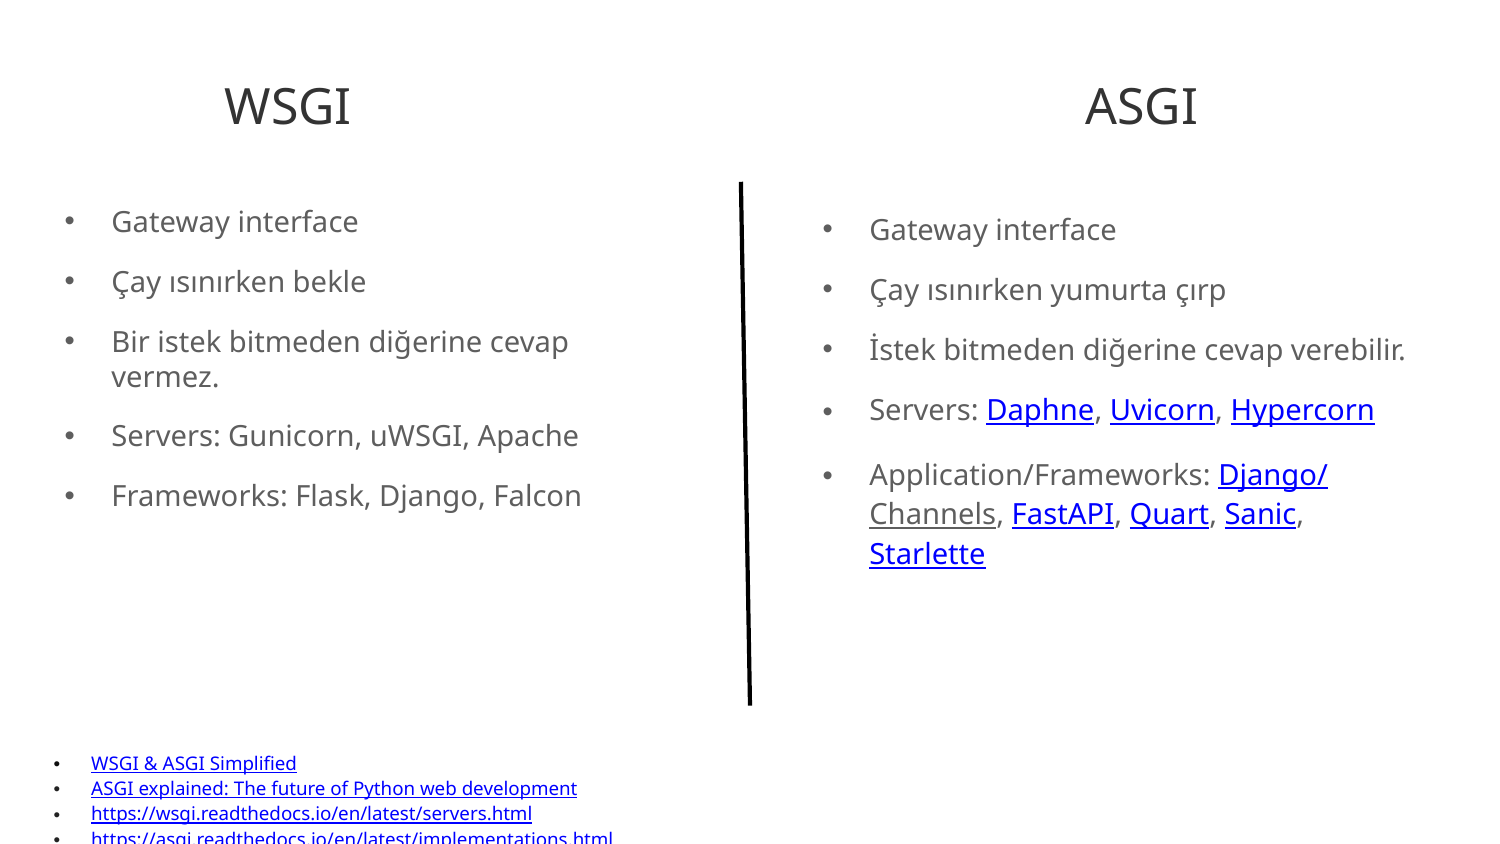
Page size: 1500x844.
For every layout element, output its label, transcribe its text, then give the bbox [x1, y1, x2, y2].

text_box ASGI [1010, 71, 1287, 138]
text_box Gateway interface Çay ısınırken bekle Bir istek bitmeden diğerine cevap vermez. Servers: Gunicorn, uWSGI, Apache Frameworks: Flask, Django, Falcon [56, 194, 658, 521]
text_box WSGI [195, 71, 382, 138]
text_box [740, 181, 751, 706]
text_box Gateway interface Çay ısınırken yumurta çırp İstek bitmeden diğerine cevap verebilir. Servers: Daphne, Uvicorn, Hypercorn Application/Frameworks: Django/Channels, FastAPI, Quart, Sanic, Starlette [814, 202, 1427, 584]
text_box WSGI & ASGI Simplified ASGI explained: The future of Python web development https://wsgi.readthedocs.io/en/latest/servers.html https://asgi.readthedocs.io/en/latest/implementations.html [39, 743, 1461, 844]
